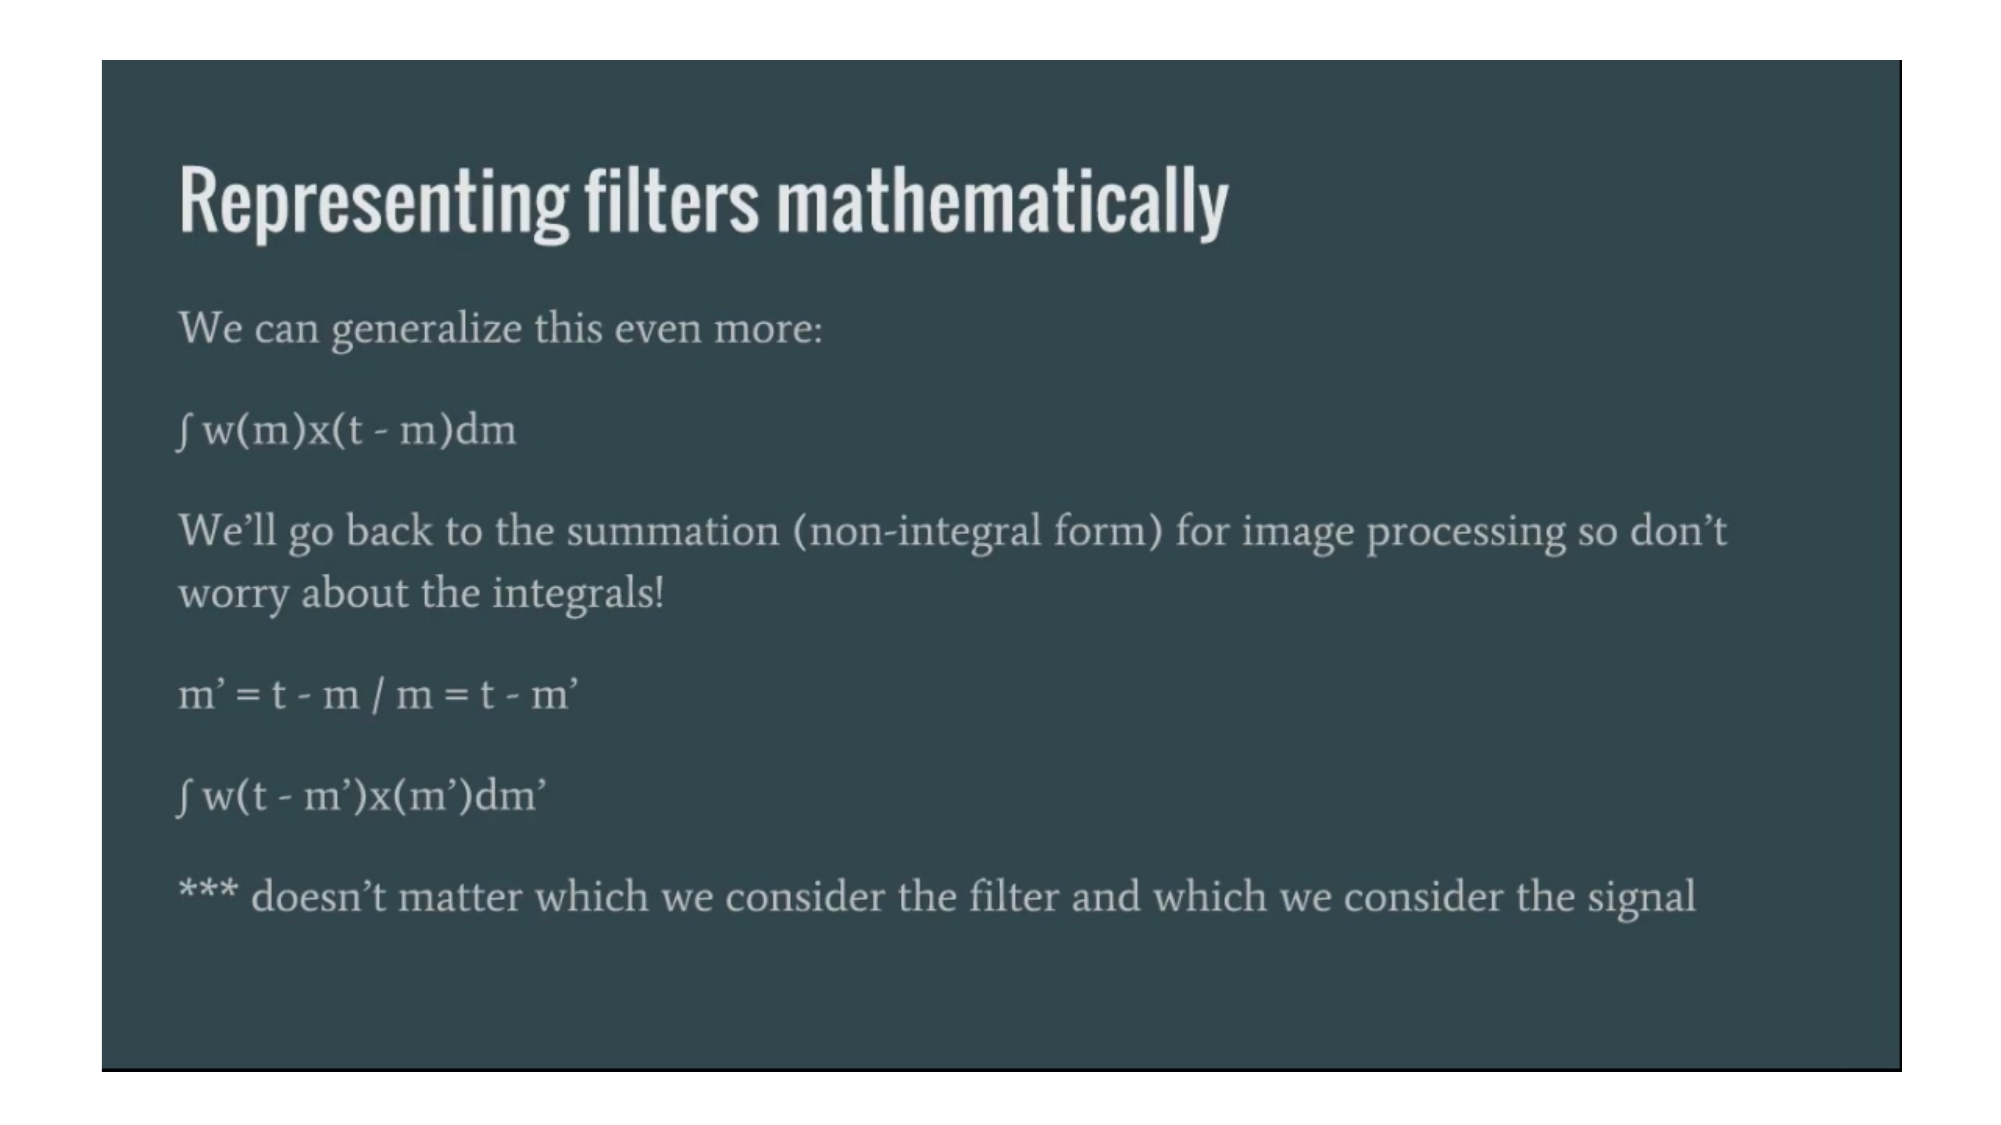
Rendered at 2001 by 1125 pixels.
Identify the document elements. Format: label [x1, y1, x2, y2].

picture [101, 60, 1902, 1072]
